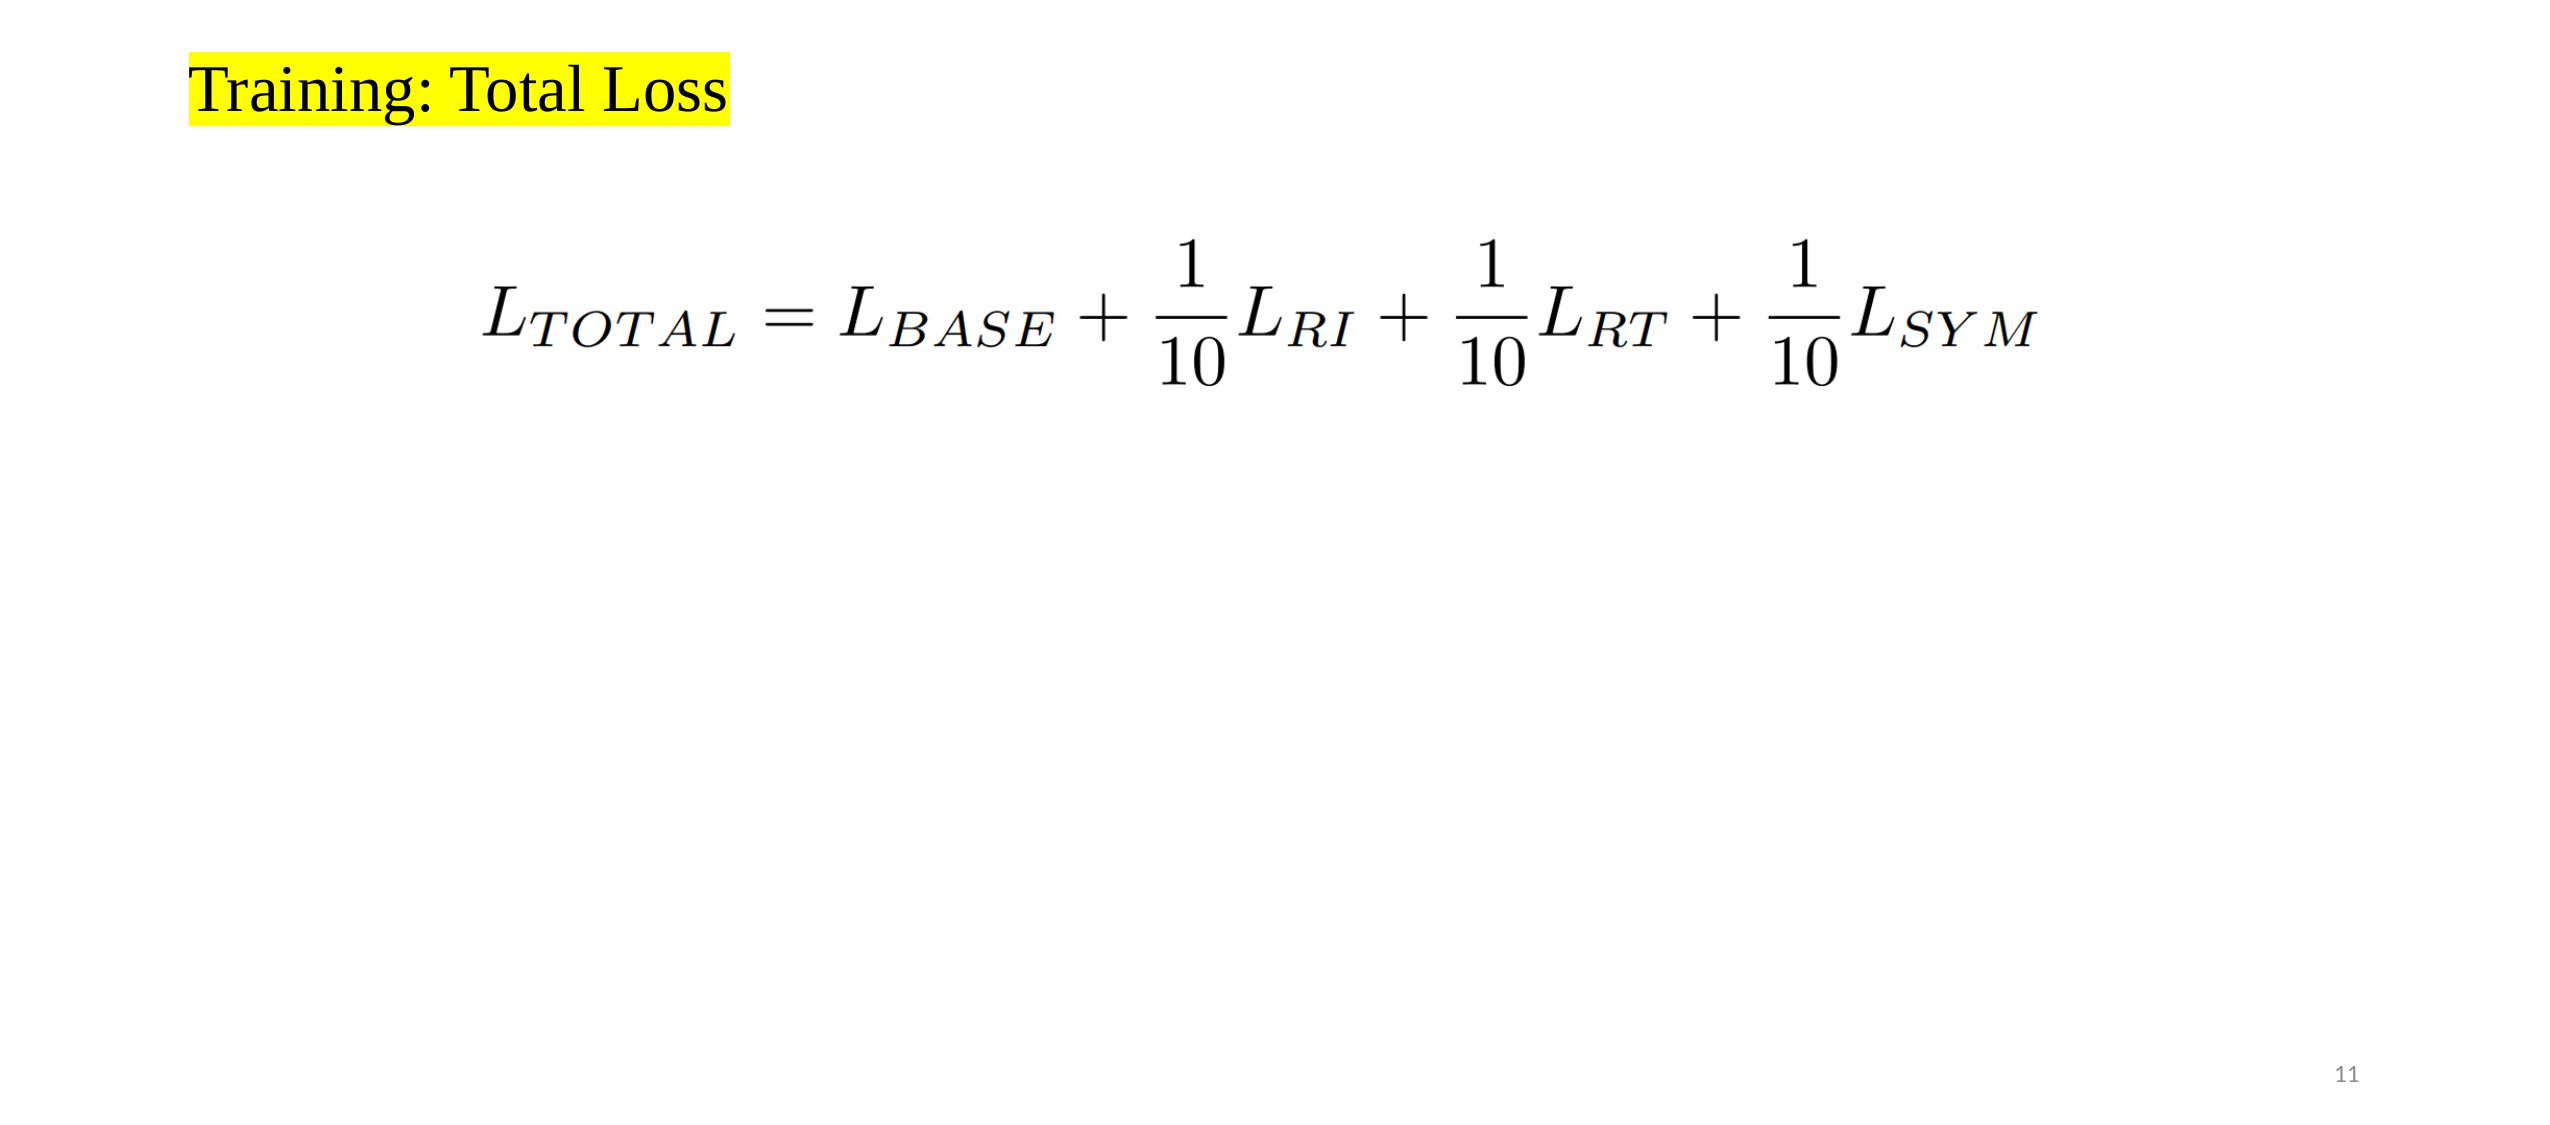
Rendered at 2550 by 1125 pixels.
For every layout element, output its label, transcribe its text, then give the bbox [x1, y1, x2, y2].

picture [460, 208, 2090, 430]
text_box Training: Total Loss [173, 37, 1604, 132]
slide_number 11 [1800, 1042, 2375, 1103]
